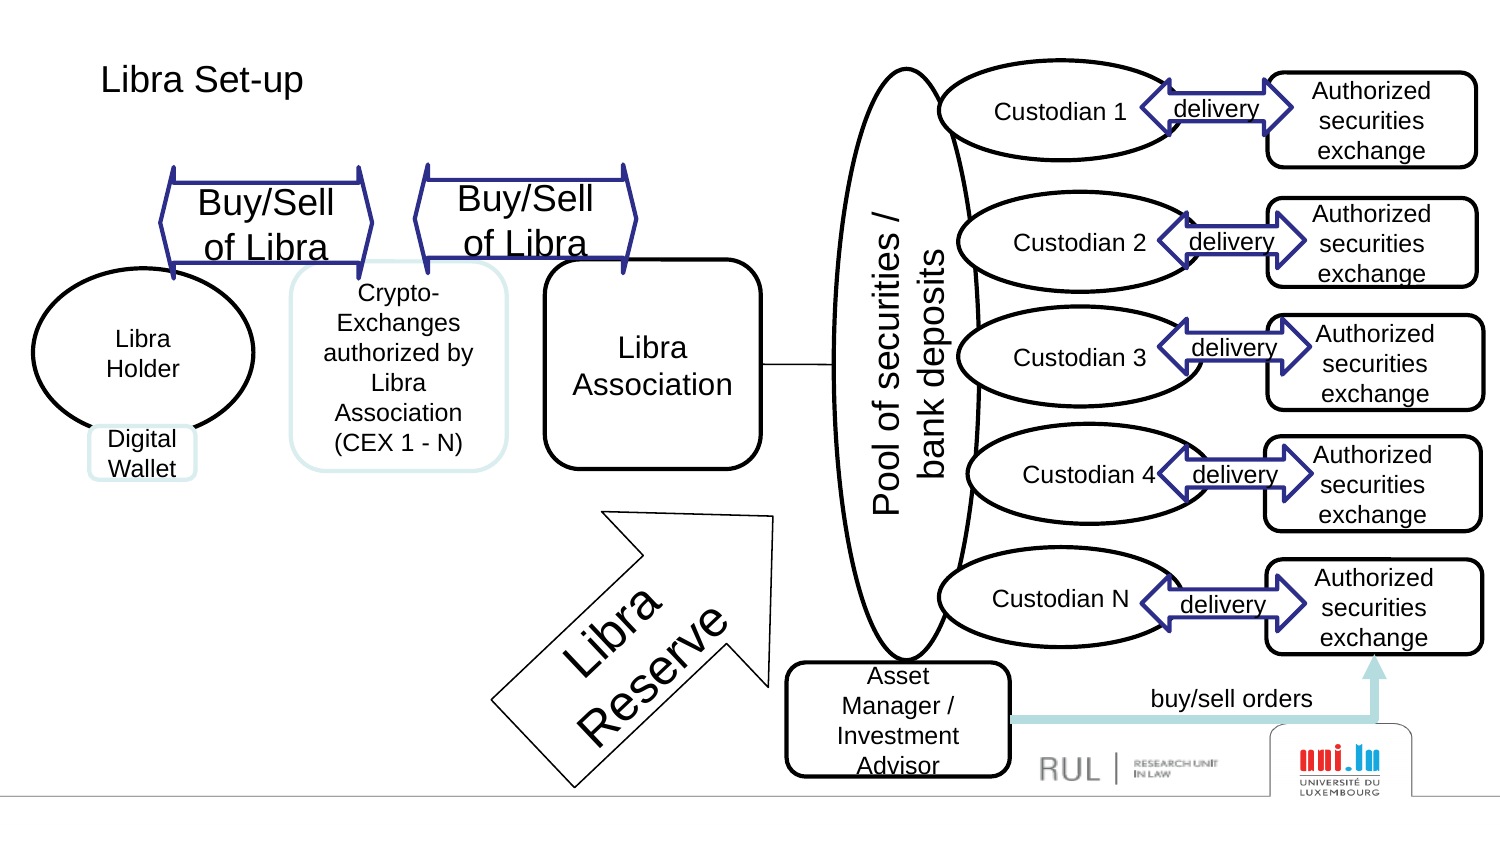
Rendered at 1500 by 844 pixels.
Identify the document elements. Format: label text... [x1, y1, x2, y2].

text_box Authorized securities exchange [1265, 195, 1479, 289]
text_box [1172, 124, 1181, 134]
text_box Custodian 2 [956, 189, 1185, 294]
text_box delivery [1156, 443, 1315, 504]
text_box Authorized securities exchange [1265, 312, 1486, 413]
text_box delivery [1139, 573, 1308, 634]
text_box Libra Reserve [491, 511, 773, 788]
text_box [1009, 653, 1375, 720]
text_box Authorized securities exchange [1265, 70, 1479, 170]
text_box Pool of securities / bank deposits [831, 66, 982, 660]
text_box Asset Manager / Investment Advisor [784, 660, 1012, 779]
text_box Digital Wallet [87, 423, 198, 482]
text_box Custodian 3 [956, 304, 1204, 409]
text_box Custodian N [936, 544, 1183, 650]
text_box Custodian 1 [936, 58, 1168, 163]
picture [0, 723, 1500, 826]
text_box Authorized securities exchange [1264, 557, 1485, 657]
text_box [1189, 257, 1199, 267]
text_box Libra Association [542, 257, 763, 472]
text_box Custodian 4 [965, 421, 1208, 526]
text_box delivery [1156, 316, 1313, 377]
text_box Buy/Sell of Libra [412, 162, 639, 276]
text_box Authorized securities exchange [1262, 434, 1483, 534]
text_box delivery [1139, 77, 1295, 138]
text_box Libra Set-up [72, 47, 332, 107]
text_box Libra Holder [30, 266, 256, 429]
text_box Buy/Sell of Libra [158, 164, 375, 281]
text_box delivery [1156, 210, 1308, 271]
text_box Crypto-Exchanges authorized by Libra Association (CEX 1 - N) [288, 259, 509, 474]
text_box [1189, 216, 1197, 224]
